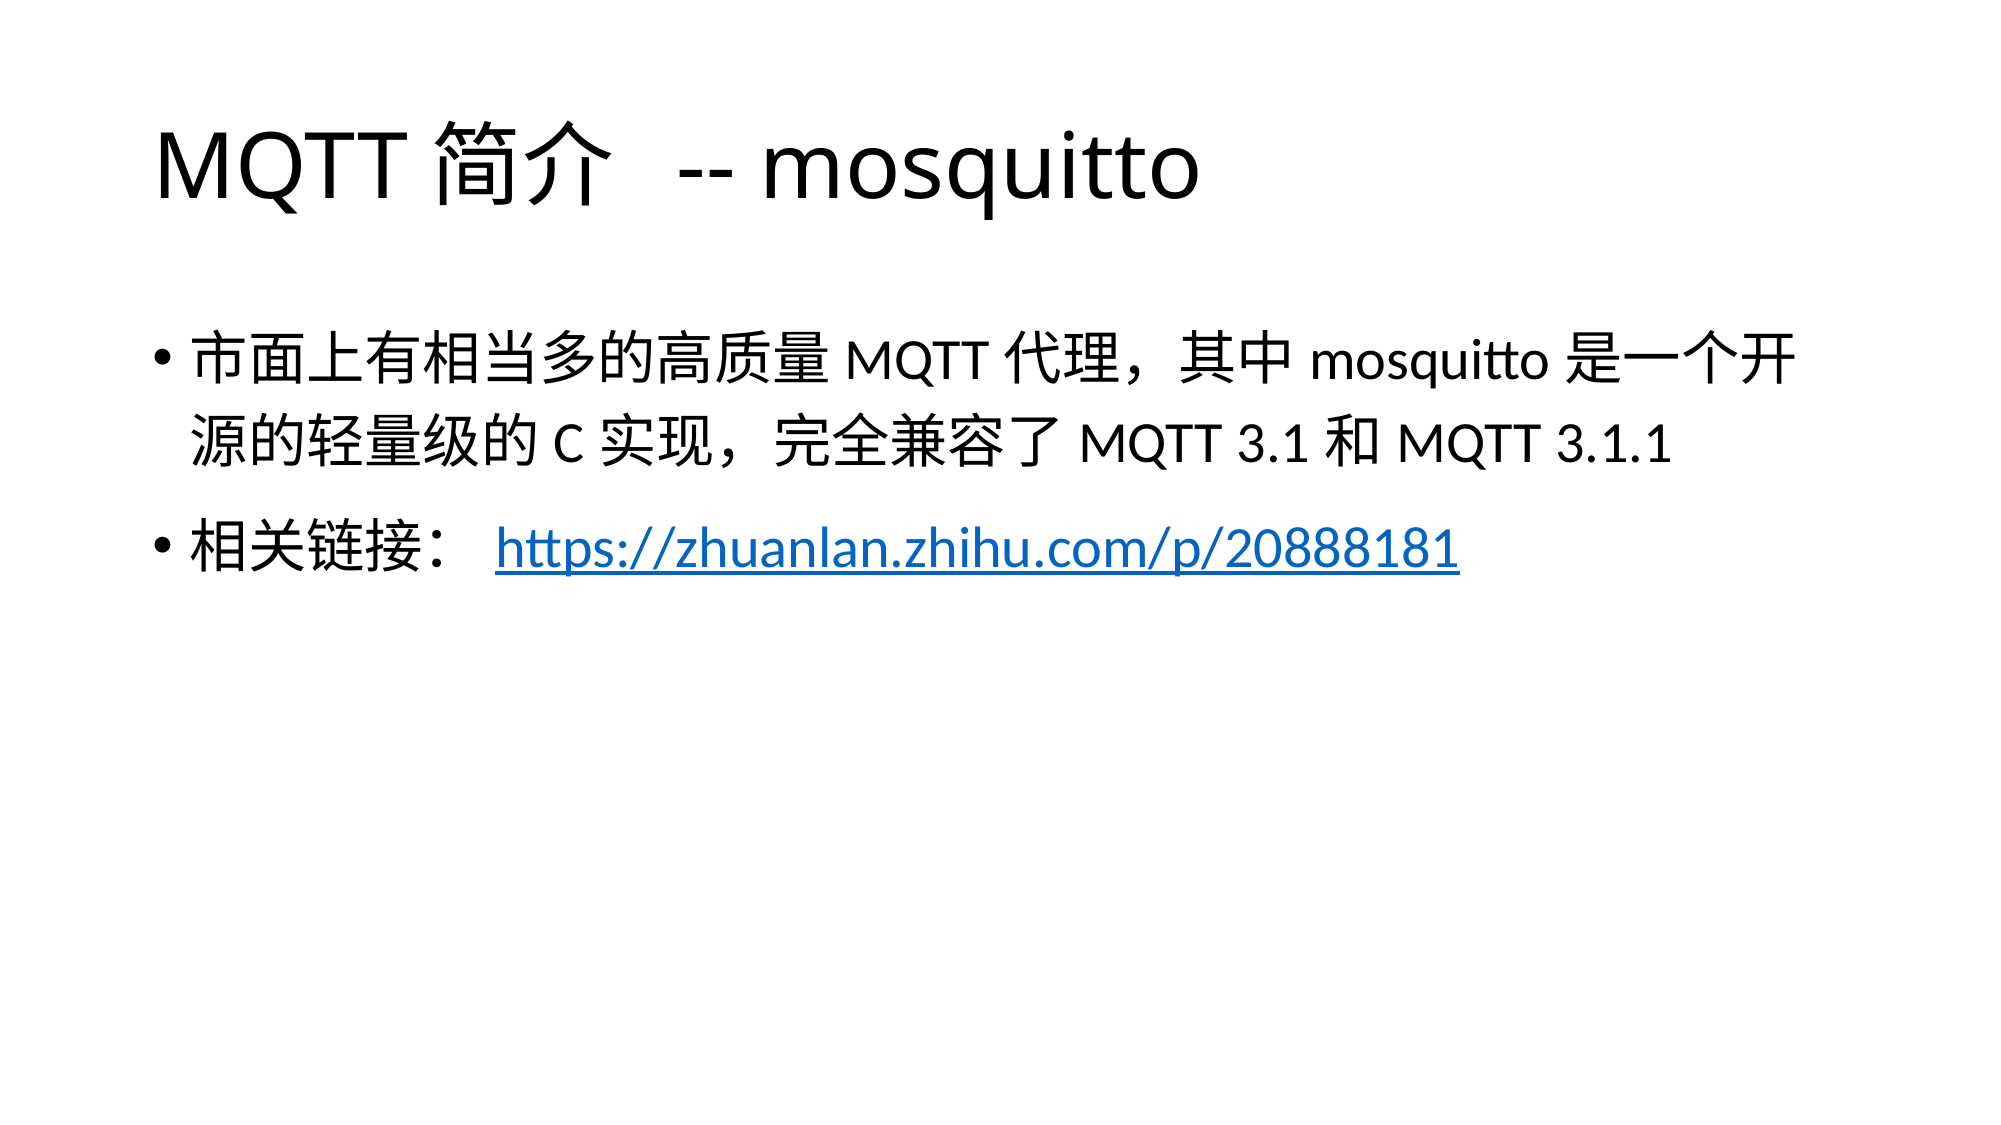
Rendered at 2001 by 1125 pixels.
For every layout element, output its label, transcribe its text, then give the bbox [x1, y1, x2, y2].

title MQTT简介 -- mosquitto [137, 59, 1863, 278]
list 市面上有相当多的高质量MQTT代理，其中mosquitto是一个开源的轻量级的C实现，完全兼容了MQTT 3.1和MQTT 3.1.1 相关链接：https://zhuanlan.zhihu.com/p/20888181 [137, 299, 1863, 1014]
